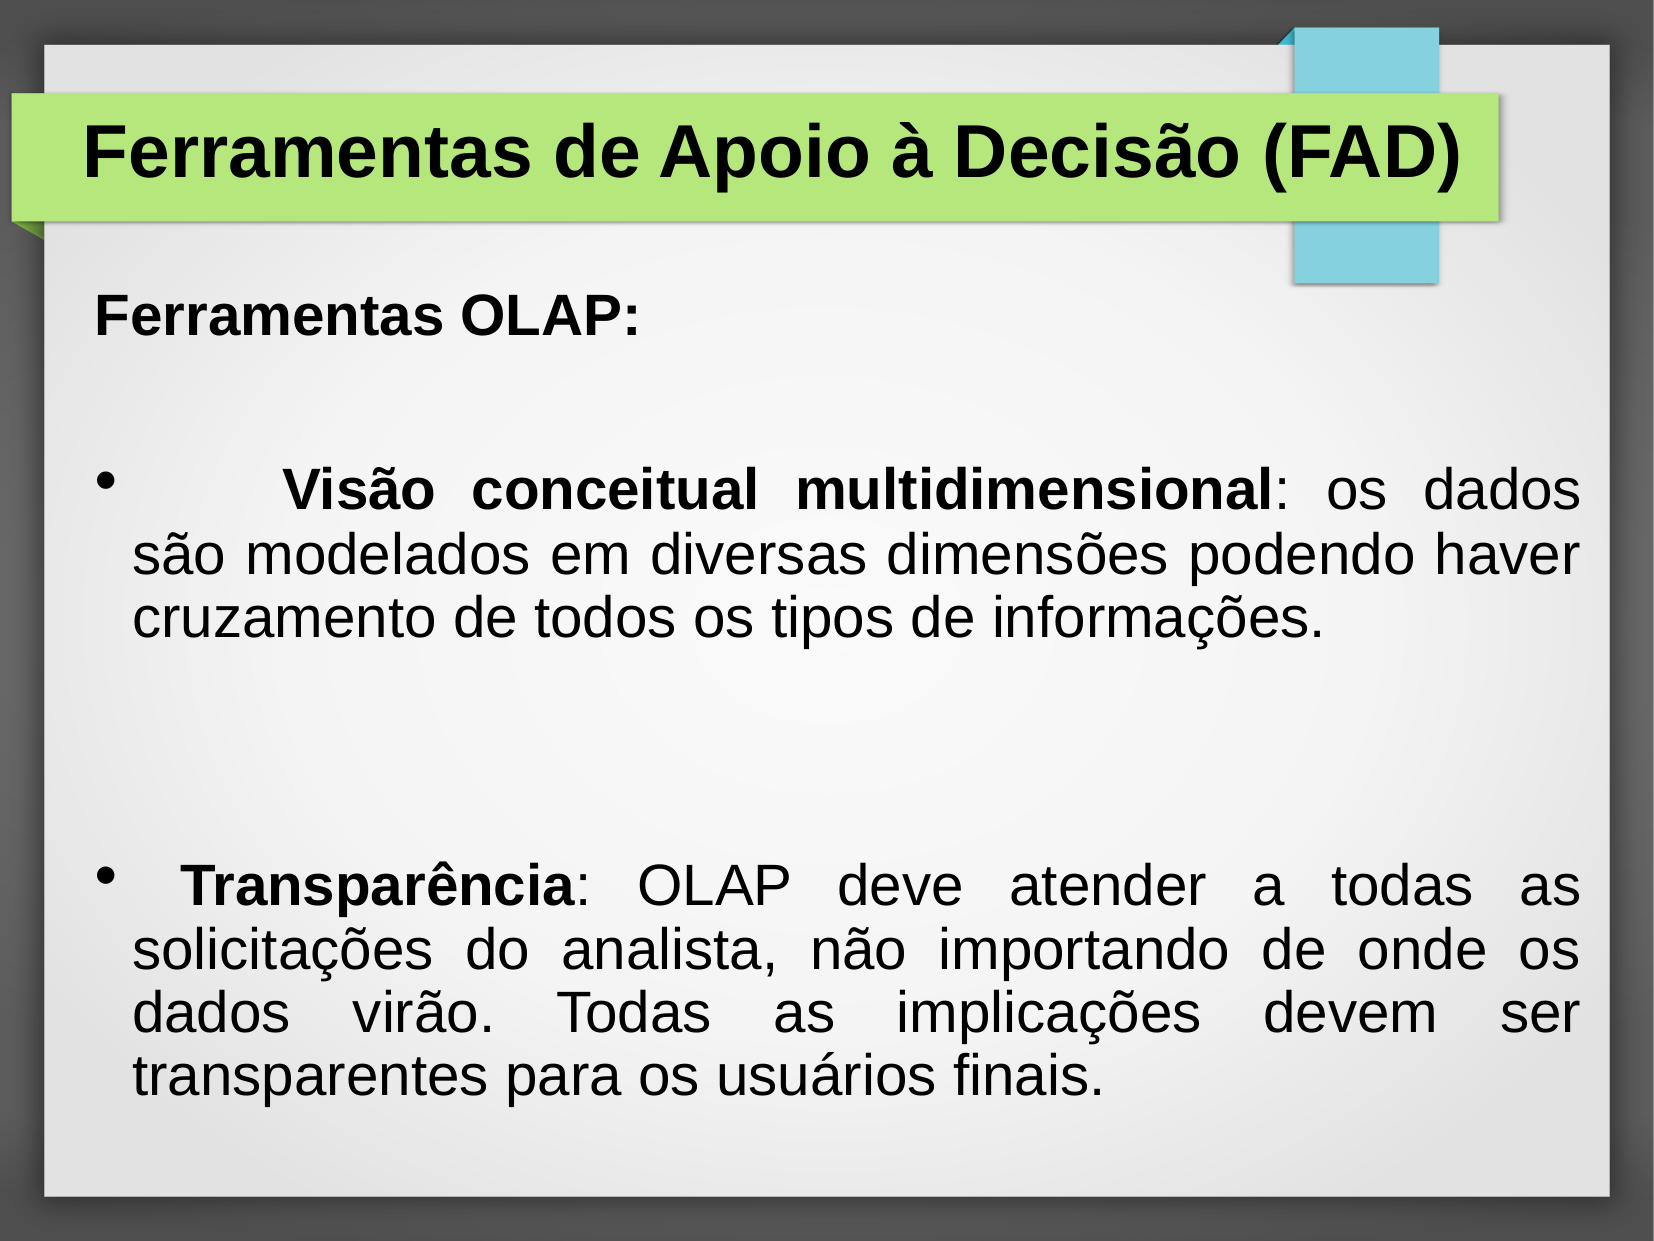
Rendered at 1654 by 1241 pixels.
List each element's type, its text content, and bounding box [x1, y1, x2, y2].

subtitle Ferramentas OLAP: Visão conceitual multidimensional: os dados são modelados em diversas dimensões podendo haver cruzamento de todos os tipos de informações. Transparência: OLAP deve atender a todas as solicitações do analista, não importando de onde os dados virão. Todas as implicações devem ser transparentes para os usuários finais. [94, 284, 1583, 1030]
picture [0, 0, 1654, 1241]
title Ferramentas de Apoio à Decisão (FAD) [82, 69, 1500, 238]
